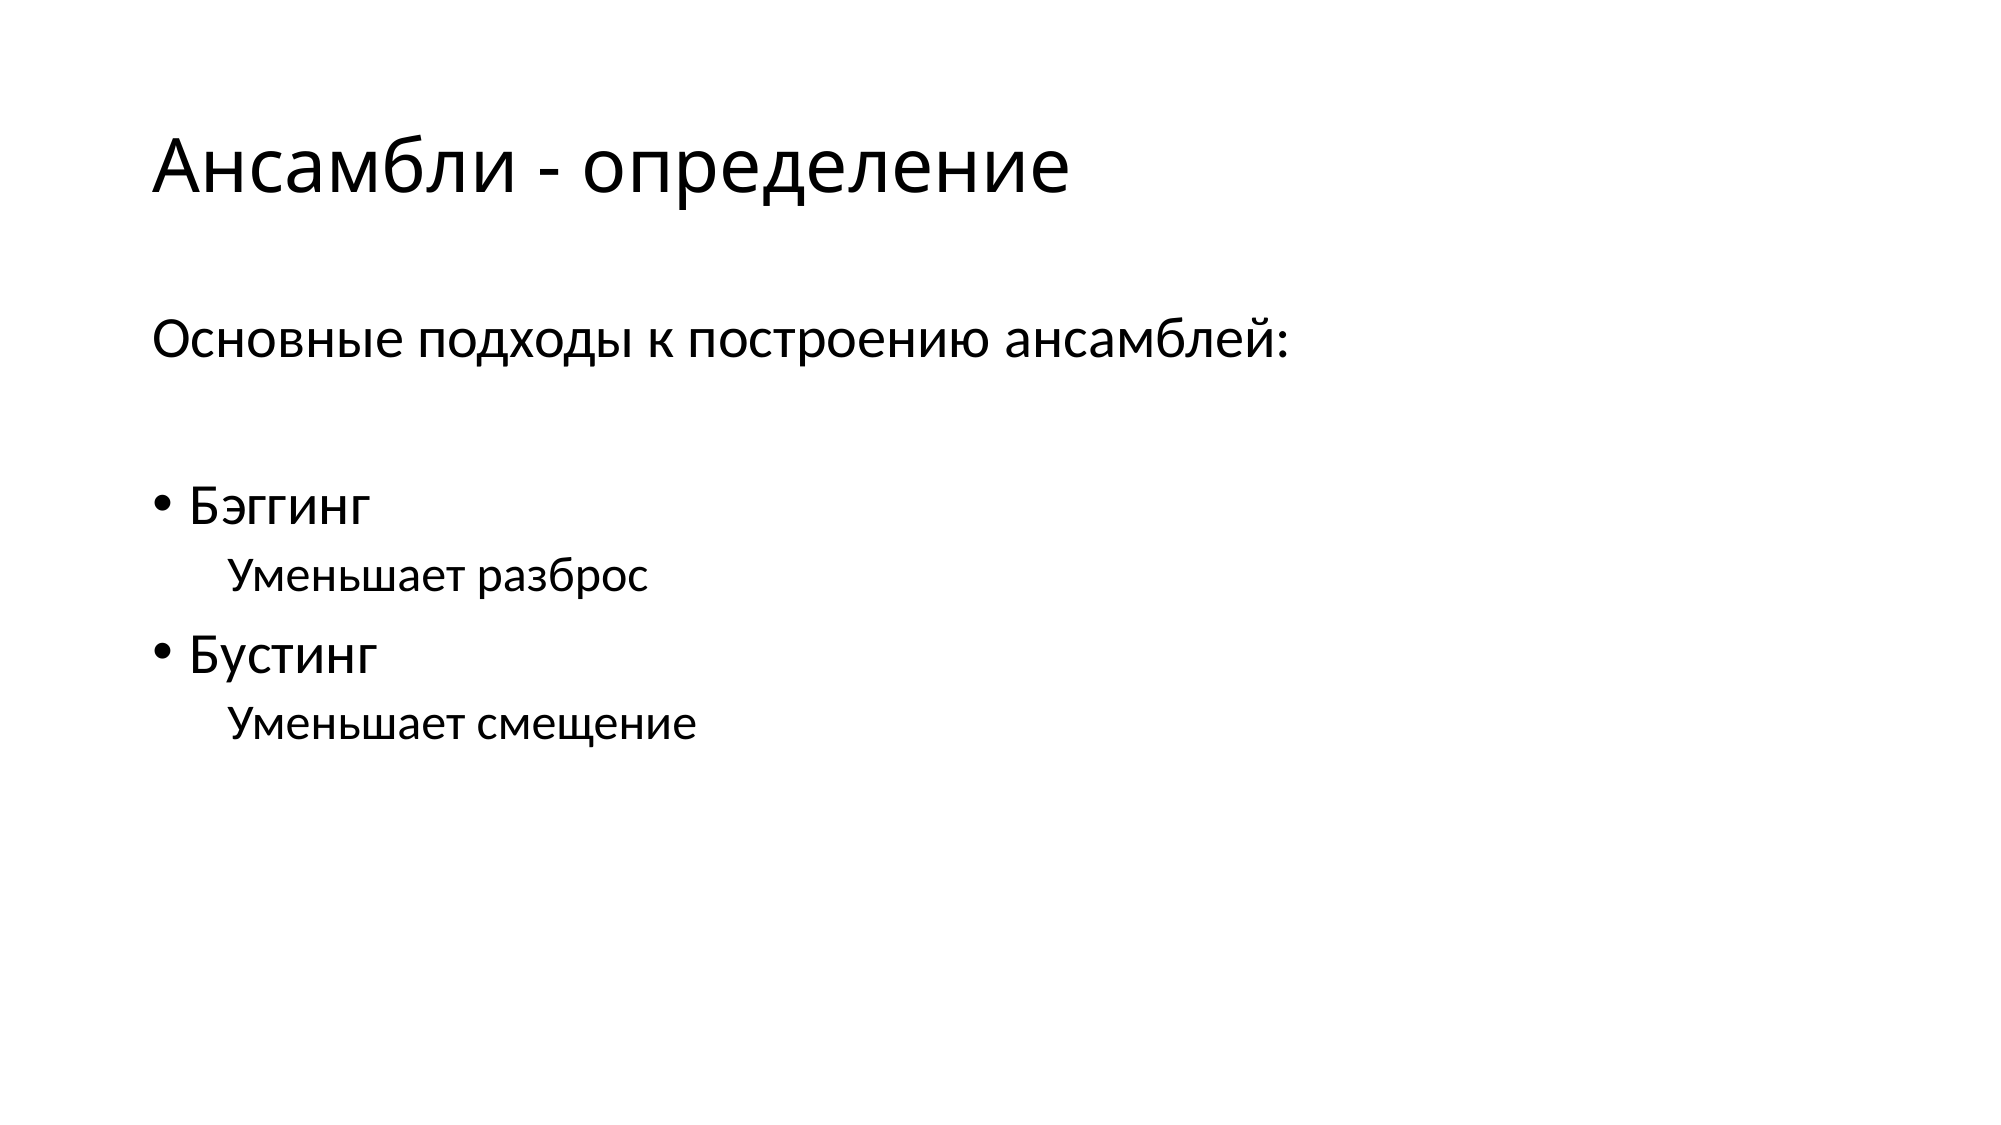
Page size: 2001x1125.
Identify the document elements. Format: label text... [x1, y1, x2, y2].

list Основные подходы к построению ансамблей: Бэггинг Уменьшает разброс Бустинг Уменьшает смещение [137, 299, 1863, 1014]
title Ансамбли - определение [137, 59, 1863, 278]
